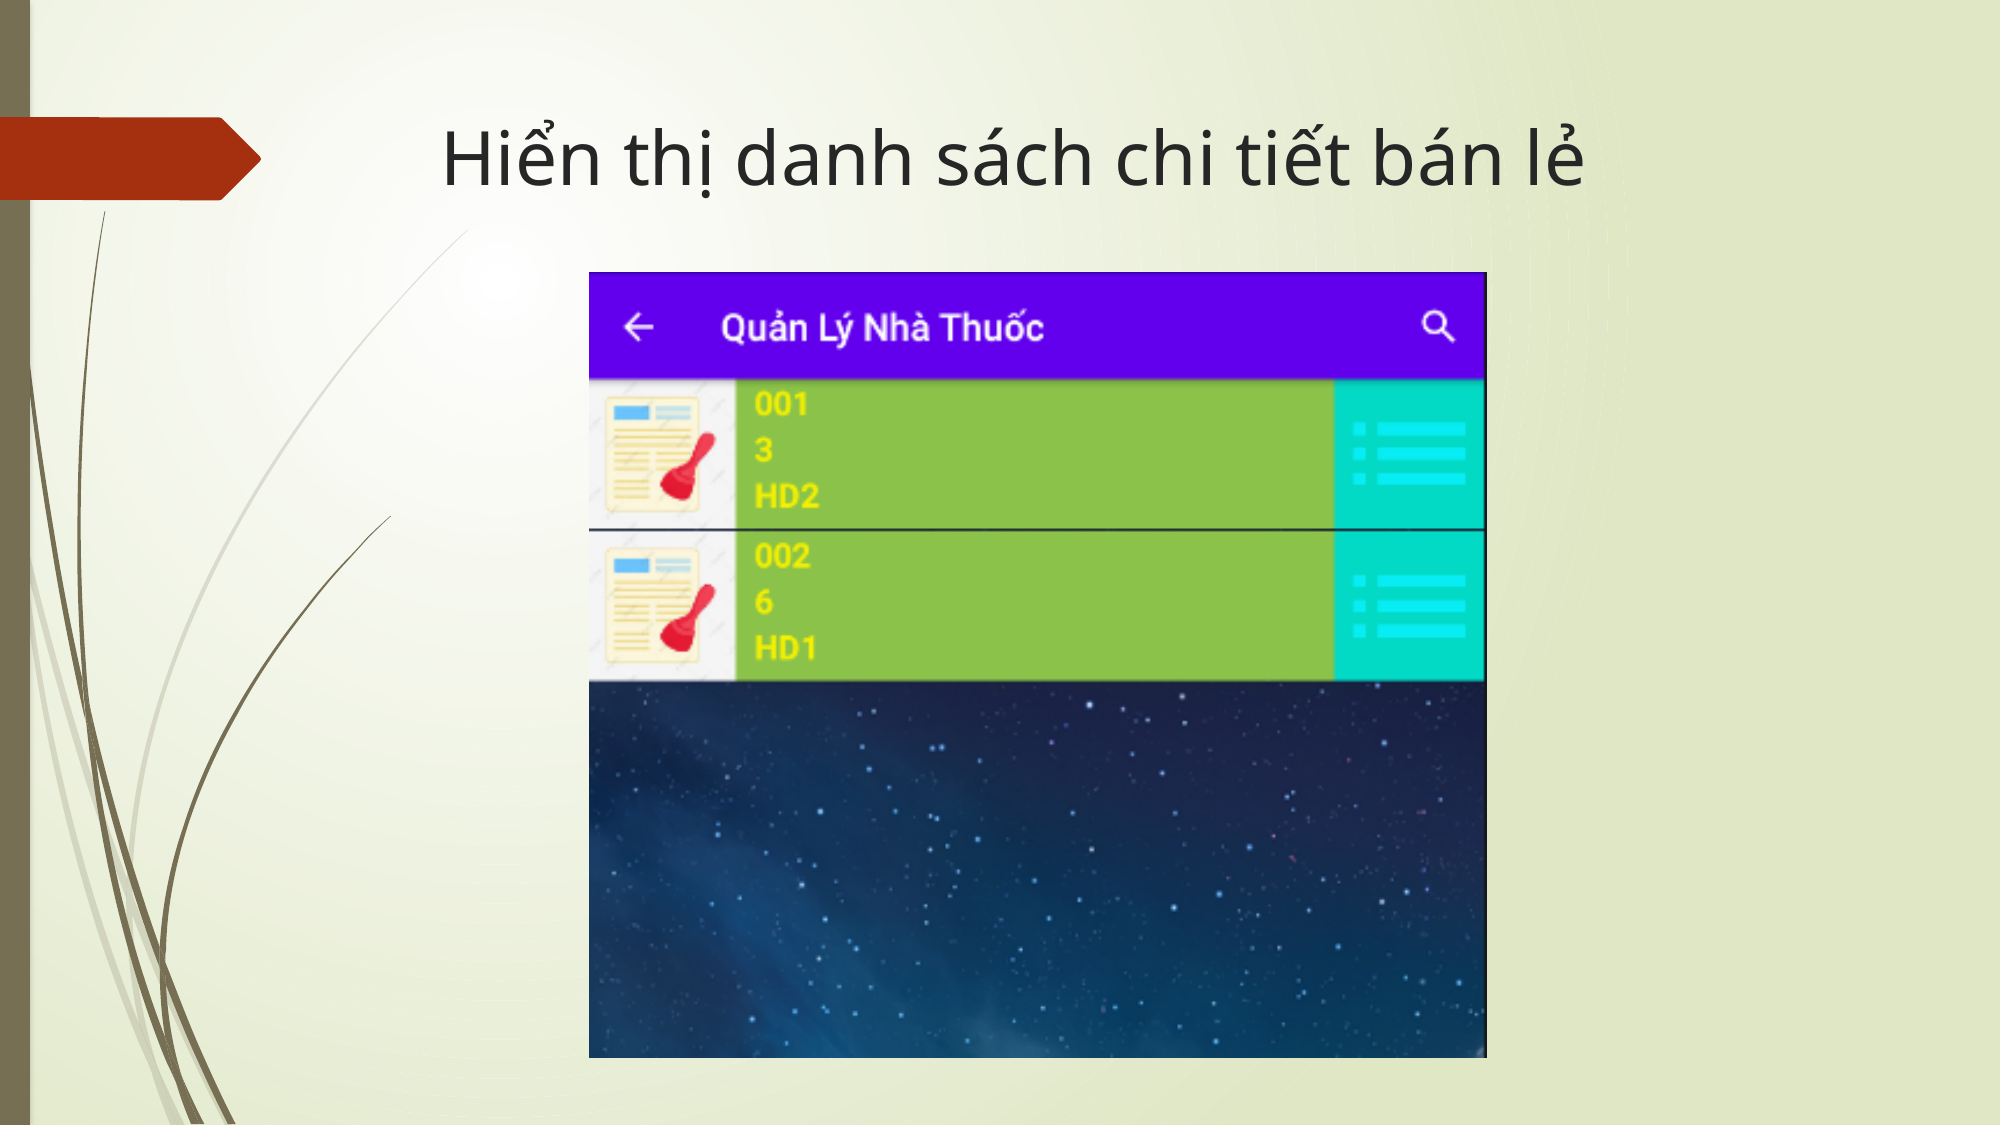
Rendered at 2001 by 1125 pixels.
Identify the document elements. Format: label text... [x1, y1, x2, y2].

title Hiển thị danh sách chi tiết bán lẻ [425, 102, 1888, 313]
picture [588, 271, 1487, 1059]
